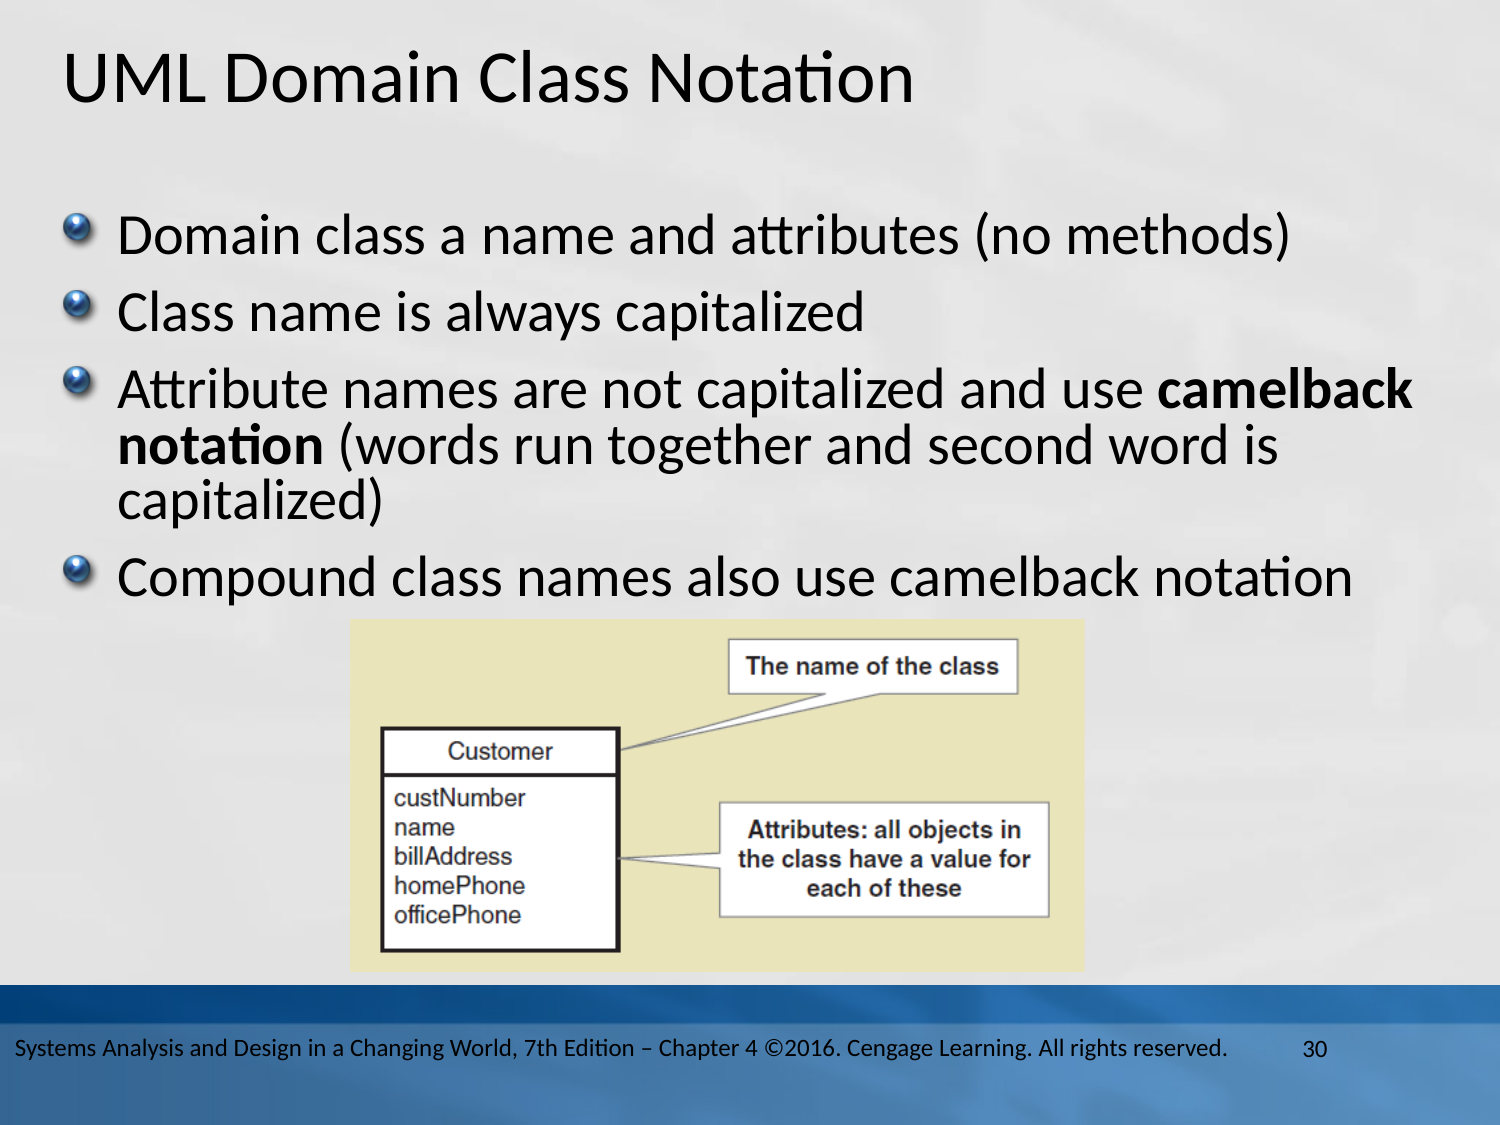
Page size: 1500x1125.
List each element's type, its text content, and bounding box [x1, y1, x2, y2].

title U M L Domain Class Notation [62, 37, 1438, 147]
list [349, 619, 1085, 973]
slide_number 30 [1287, 1025, 1425, 1100]
footer Systems Analysis and Design in a Changing World, 7th Edition – Chapter 4 ©2016. Cengage Learning. All rights reserved. [0, 1024, 1250, 1100]
picture [0, 0, 1500, 1125]
list Domain class a name and attributes (no methods) Class name is always capitalized Attribute names are not capitalized and use camelback notation (words run together and second word is capitalized) Compound class names also use camelback notation [59, 209, 1435, 614]
